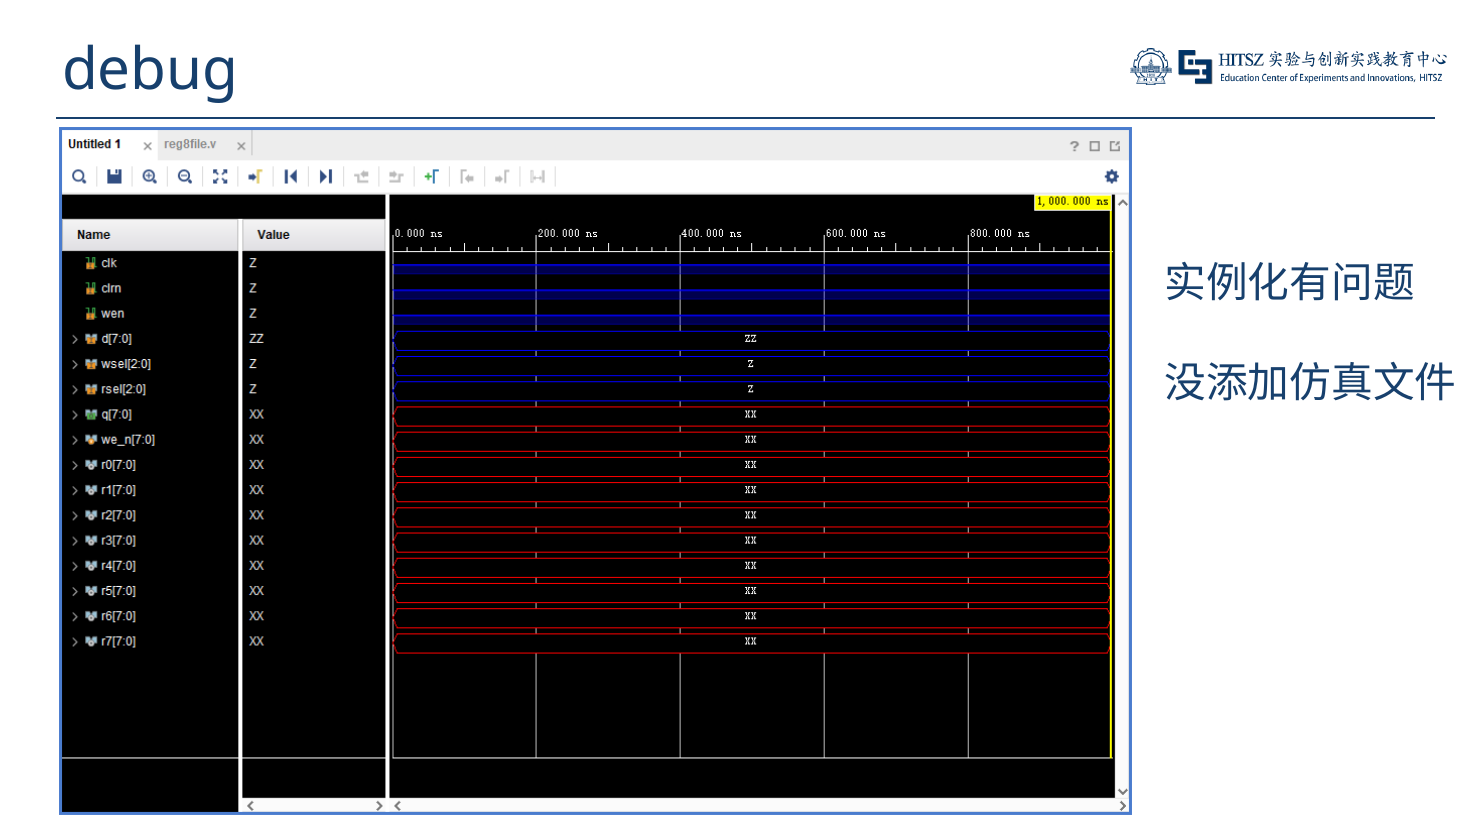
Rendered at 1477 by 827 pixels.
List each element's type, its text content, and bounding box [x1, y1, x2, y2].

picture [1128, 48, 1452, 85]
text_box 实例化有问题 没添加仿真文件 [1149, 248, 1472, 413]
picture [56, 124, 1135, 820]
text_box debug [47, 23, 621, 109]
